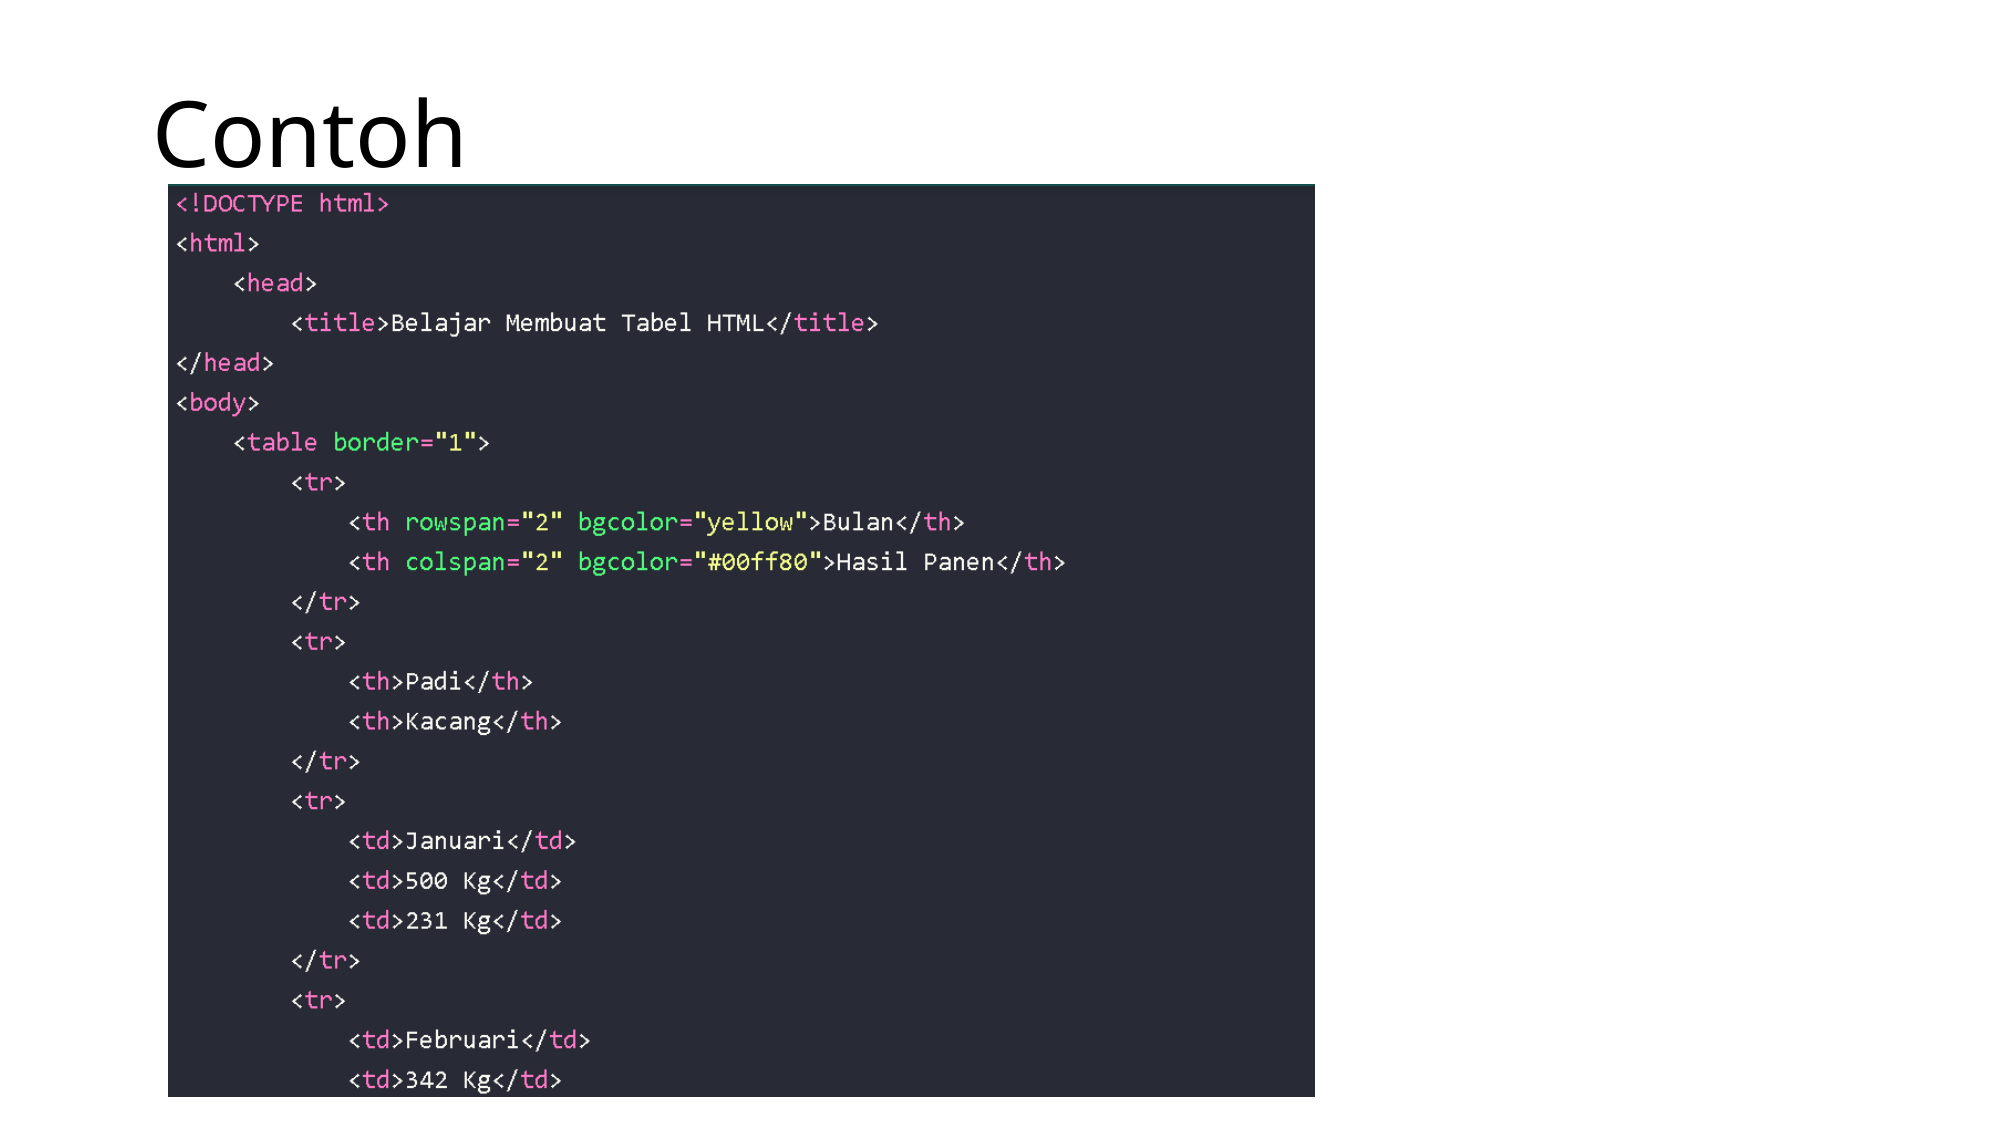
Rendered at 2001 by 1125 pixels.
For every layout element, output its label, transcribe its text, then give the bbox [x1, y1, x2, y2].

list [168, 184, 1315, 1097]
title Contoh [137, 59, 1863, 216]
